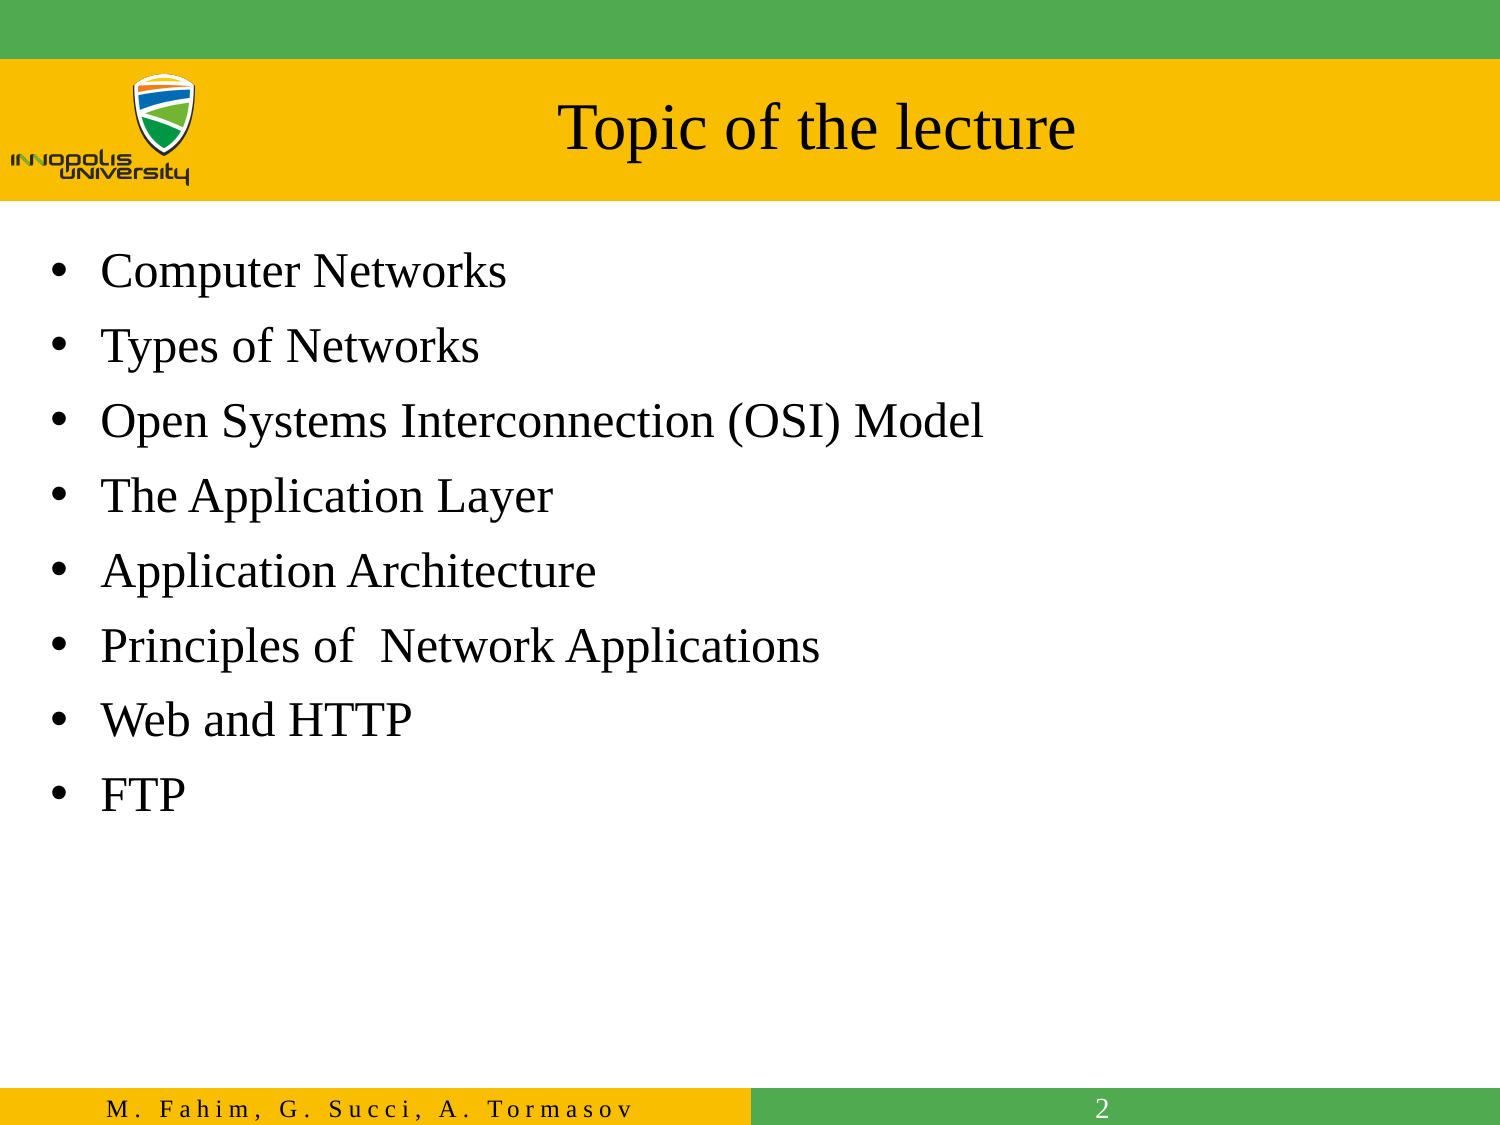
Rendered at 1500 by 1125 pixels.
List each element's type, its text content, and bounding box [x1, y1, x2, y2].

picture [11, 74, 195, 186]
title Topic of the lecture [238, 58, 1397, 199]
slide_number 2 [787, 1089, 1125, 1125]
list Computer Networks Types of Networks Open Systems Interconnection (OSI) Model The Application Layer Application Architecture Principles of Network Applications Web and HTTP FTP [35, 237, 1449, 1051]
